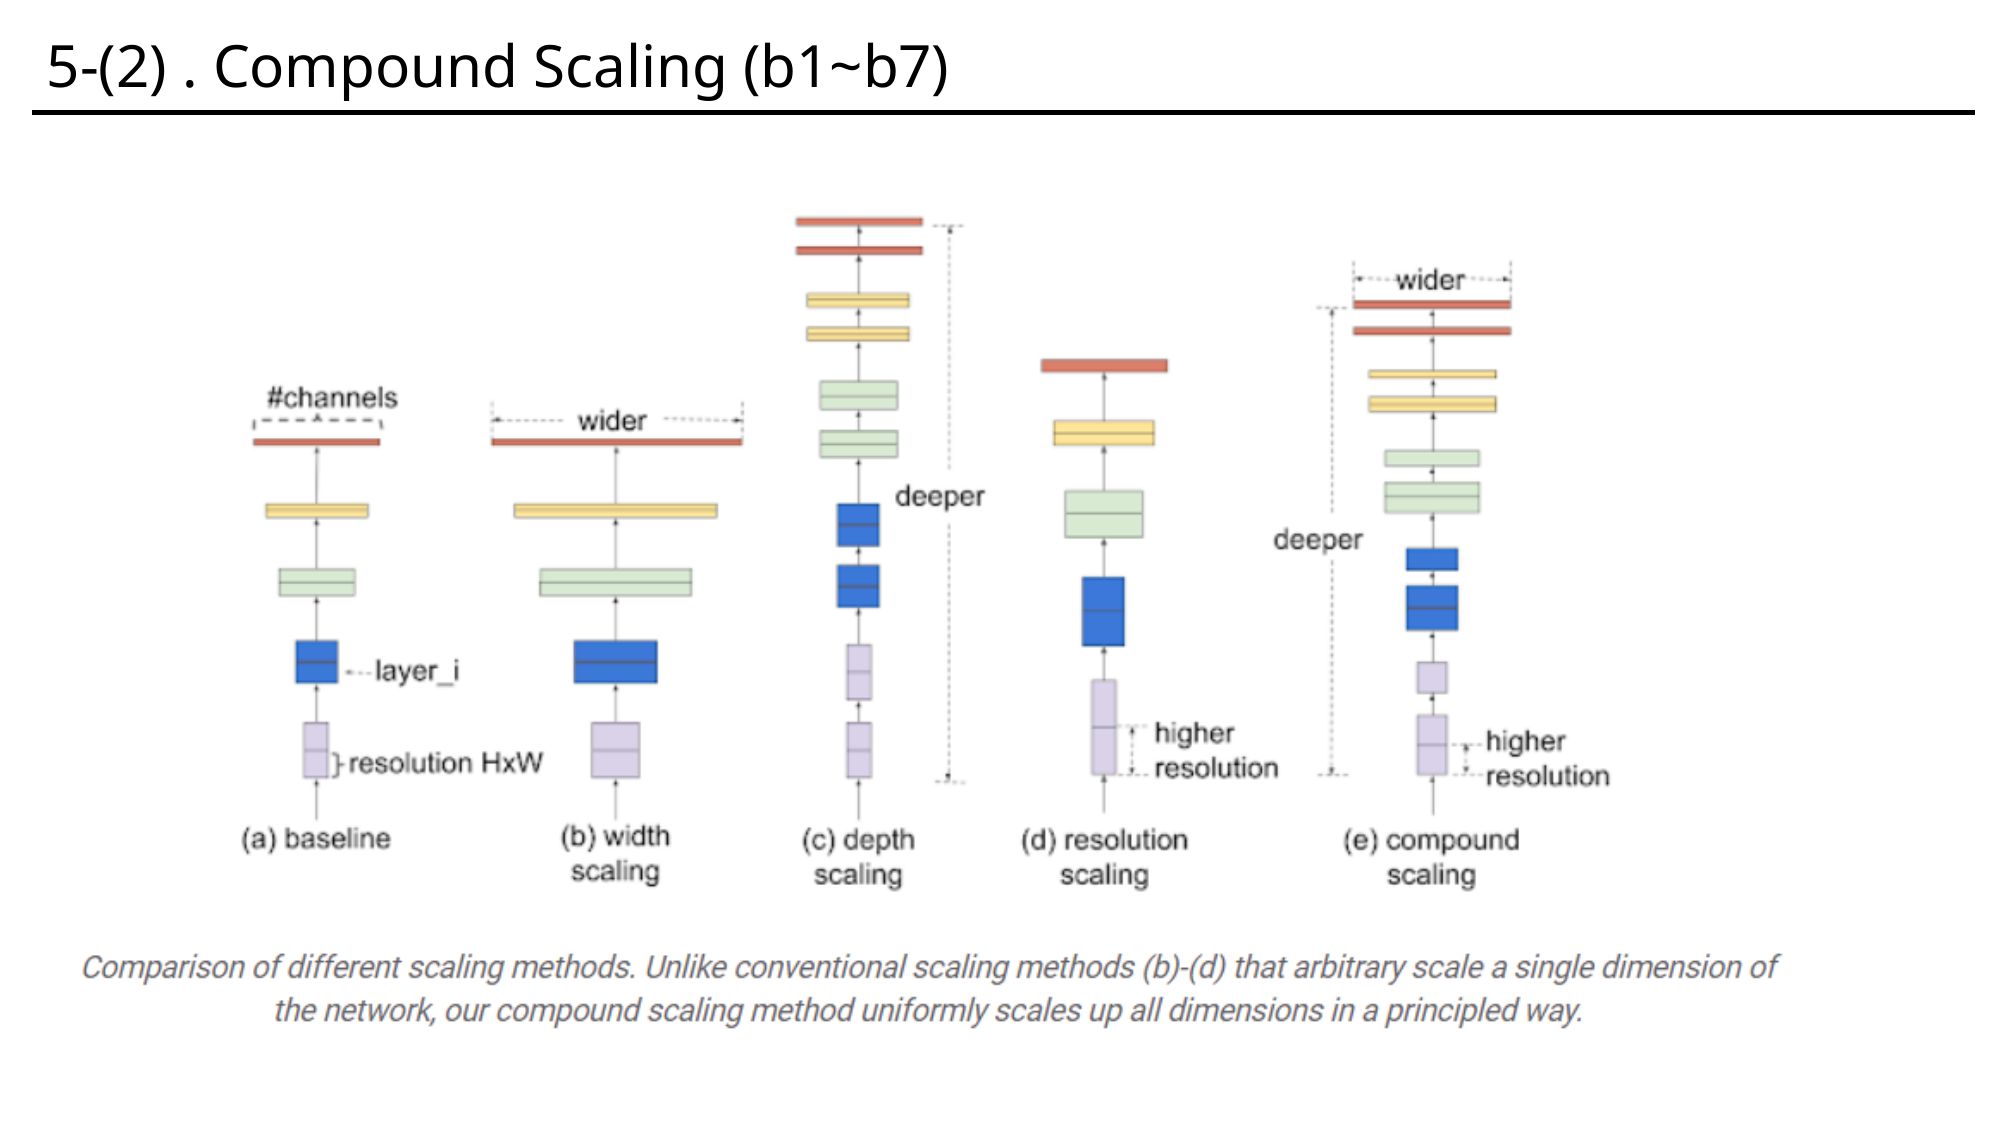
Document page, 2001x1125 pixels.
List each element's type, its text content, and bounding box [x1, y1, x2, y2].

text_box 5-(2) . Compound Scaling (b1~b7) [31, 16, 1103, 113]
picture [42, 143, 1810, 1070]
